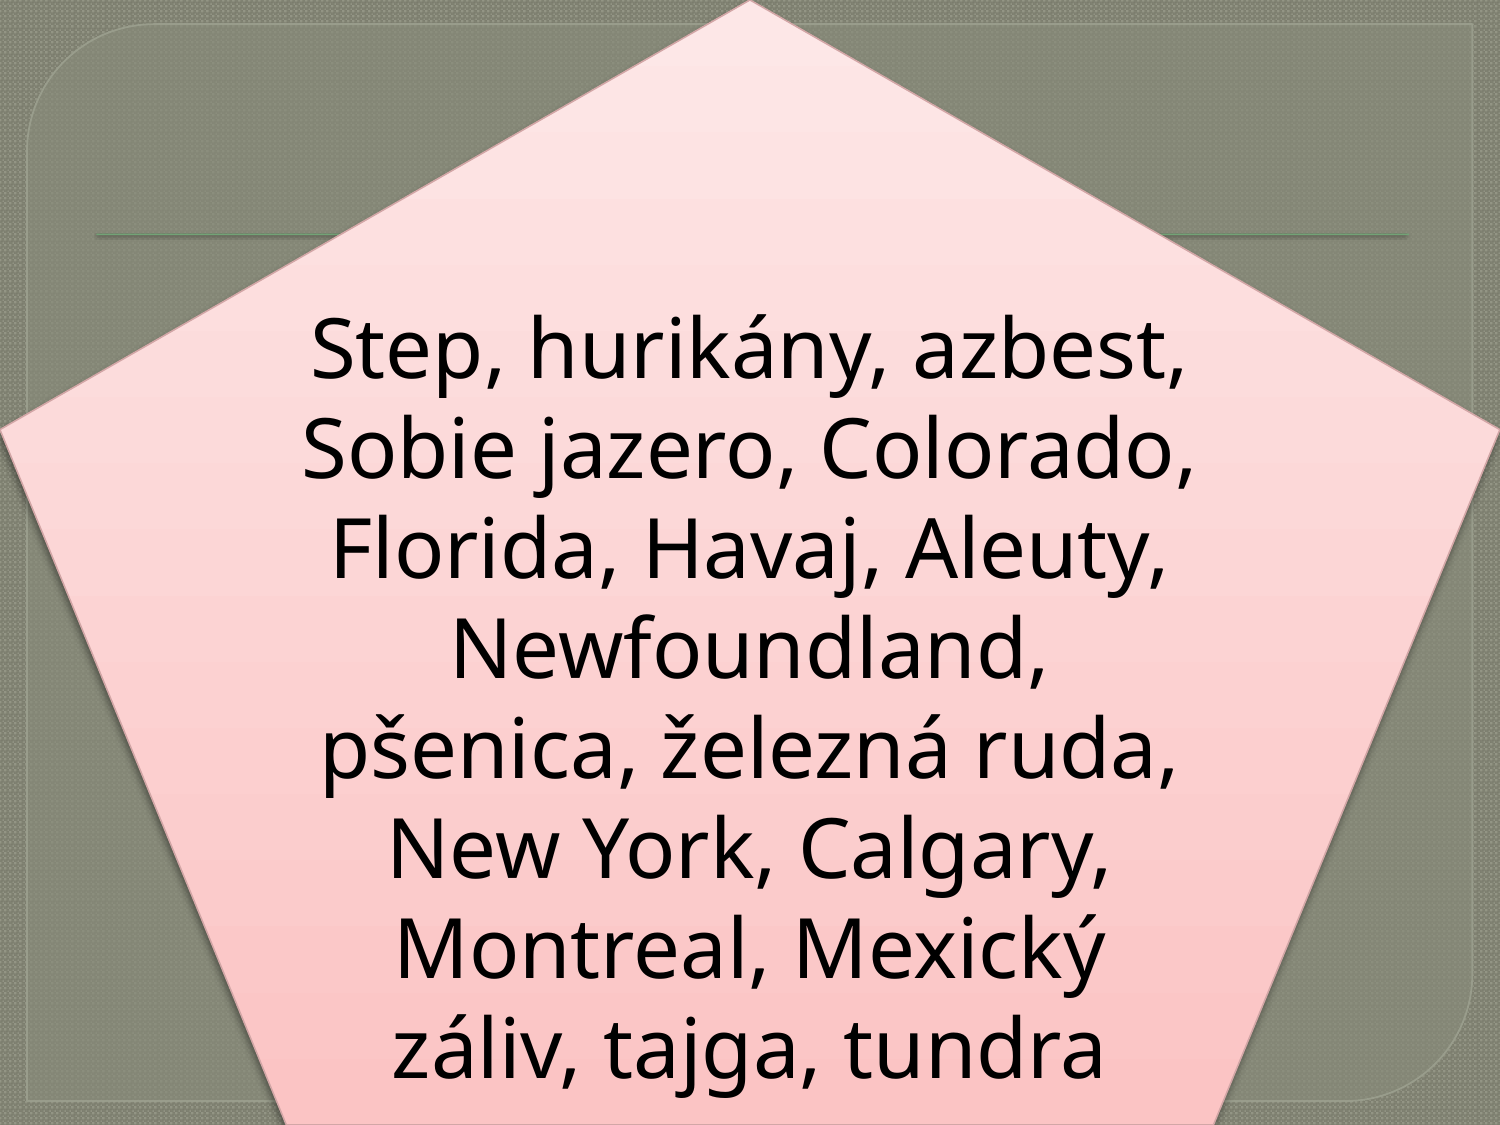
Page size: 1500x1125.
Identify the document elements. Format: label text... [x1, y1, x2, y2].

text_box Step, hurikány, azbest, Sobie jazero, Colorado, Florida, Havaj, Aleuty, Newfoundland, pšenica, železná ruda, New York, Calgary, Montreal, Mexický záliv, tajga, tundra [0, 0, 1500, 1125]
